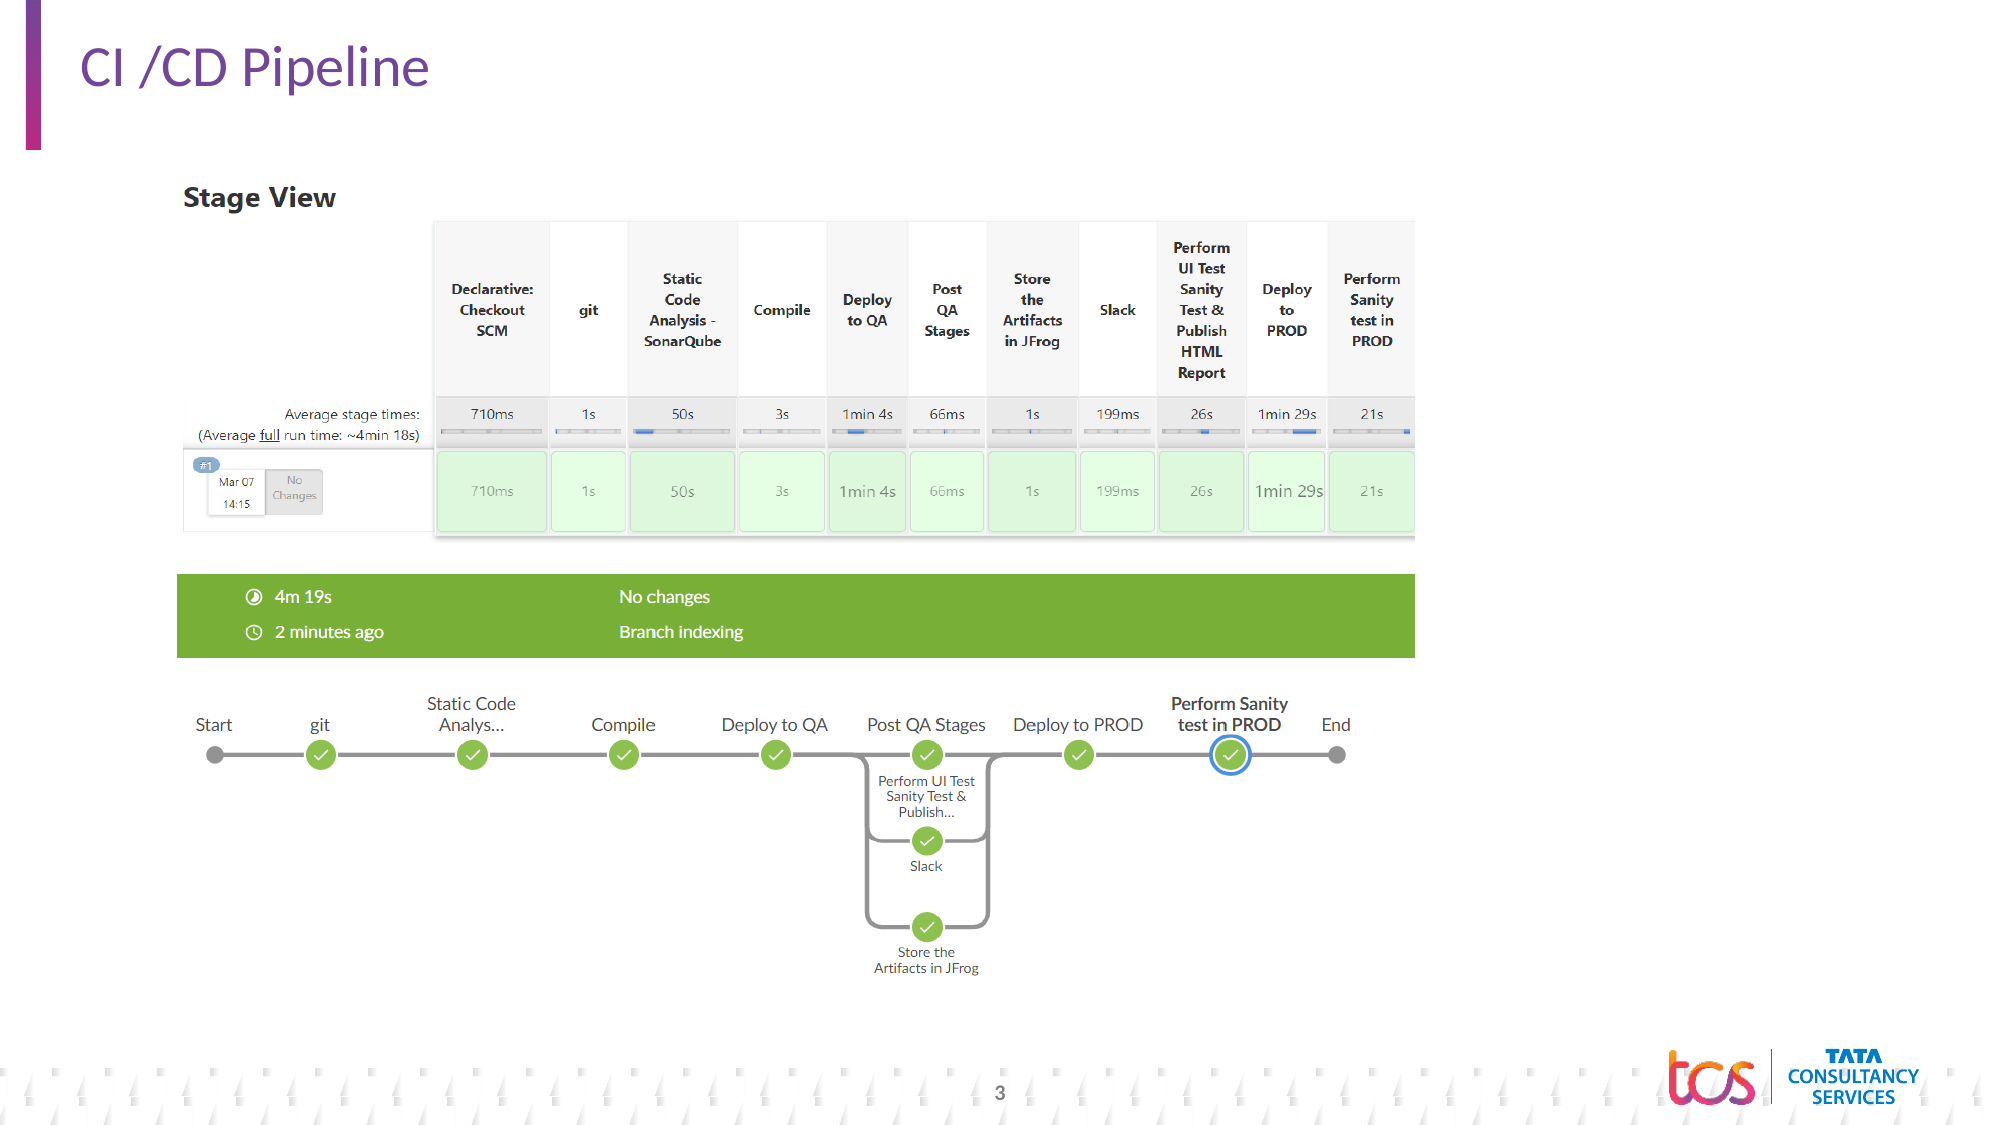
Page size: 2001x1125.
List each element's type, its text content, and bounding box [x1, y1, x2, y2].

picture [177, 176, 1415, 543]
slide_number 3 [927, 1061, 1073, 1122]
title CI /CD Pipeline [69, 9, 1940, 116]
picture [1669, 1050, 1755, 1105]
picture [177, 574, 1415, 1001]
